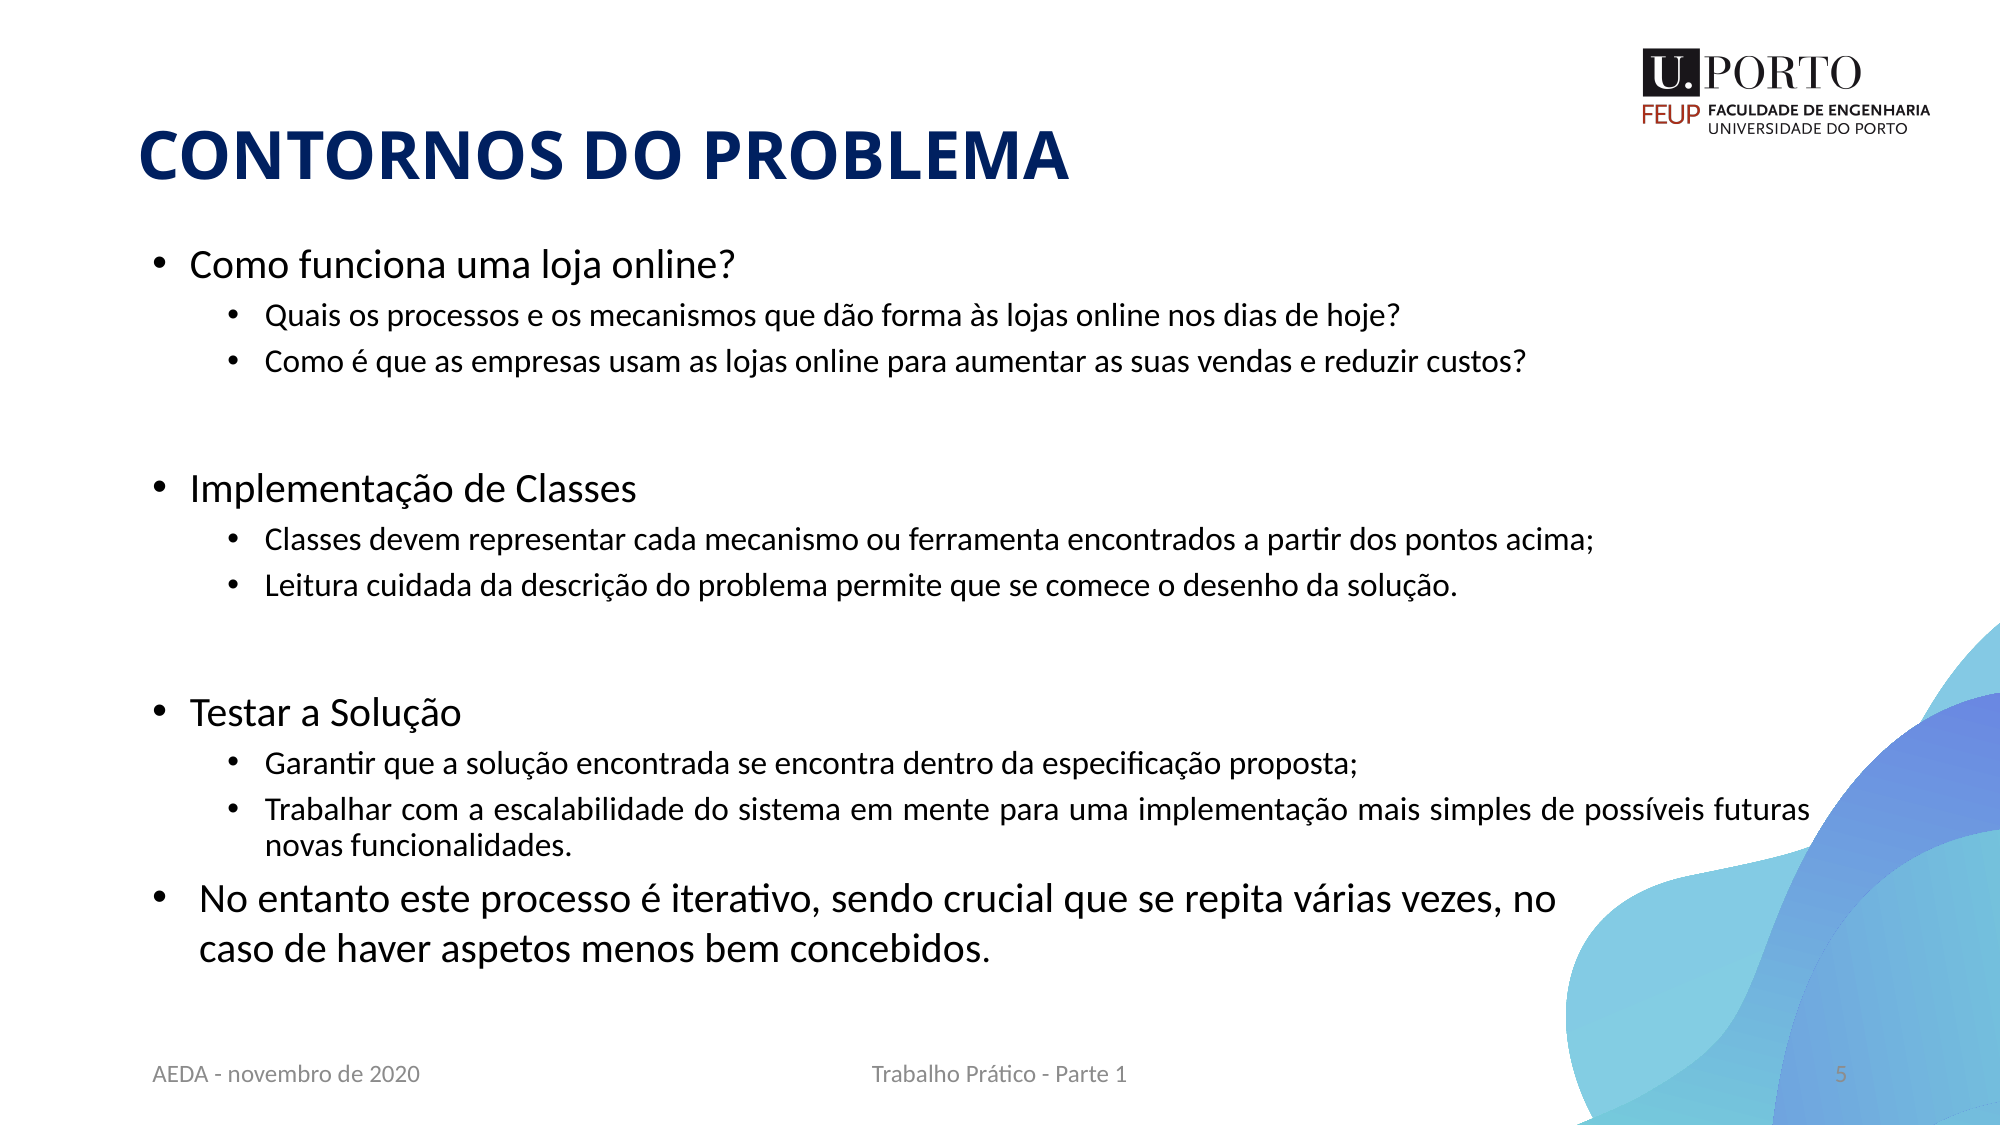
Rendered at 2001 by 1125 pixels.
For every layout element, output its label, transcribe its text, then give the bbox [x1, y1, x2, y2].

text_box CONTORNOS DO PROBLEMA [137, 109, 1178, 189]
list Como funciona uma loja online? Quais os processos e os mecanismos que dão forma às lojas online nos dias de hoje? Como é que as empresas usam as lojas online para aumentar as suas vendas e reduzir custos? Implementação de Classes Classes devem representar cada mecanismo ou ferramenta encontrados a partir dos pontos acima; Leitura cuidada da descrição do problema permite que se comece o desenho da solução. Testar a Solução Garantir que a solução encontrada se encontra dentro da especificação proposta; Trabalhar com a escalabilidade do sistema em mente para uma implementação mais simples de possíveis futuras novas funcionalidades. [137, 216, 1829, 890]
picture [1637, 43, 1936, 138]
footer Trabalho Prático - Parte 1 [662, 1042, 1338, 1103]
text_box No entanto este processo é iterativo, sendo crucial que se repita várias vezes, no caso de haver aspetos menos bem concebidos. [137, 863, 1573, 979]
slide_number AEDA - novembro de 2020 [137, 1042, 588, 1103]
slide_number 5 [1412, 1042, 1863, 1103]
